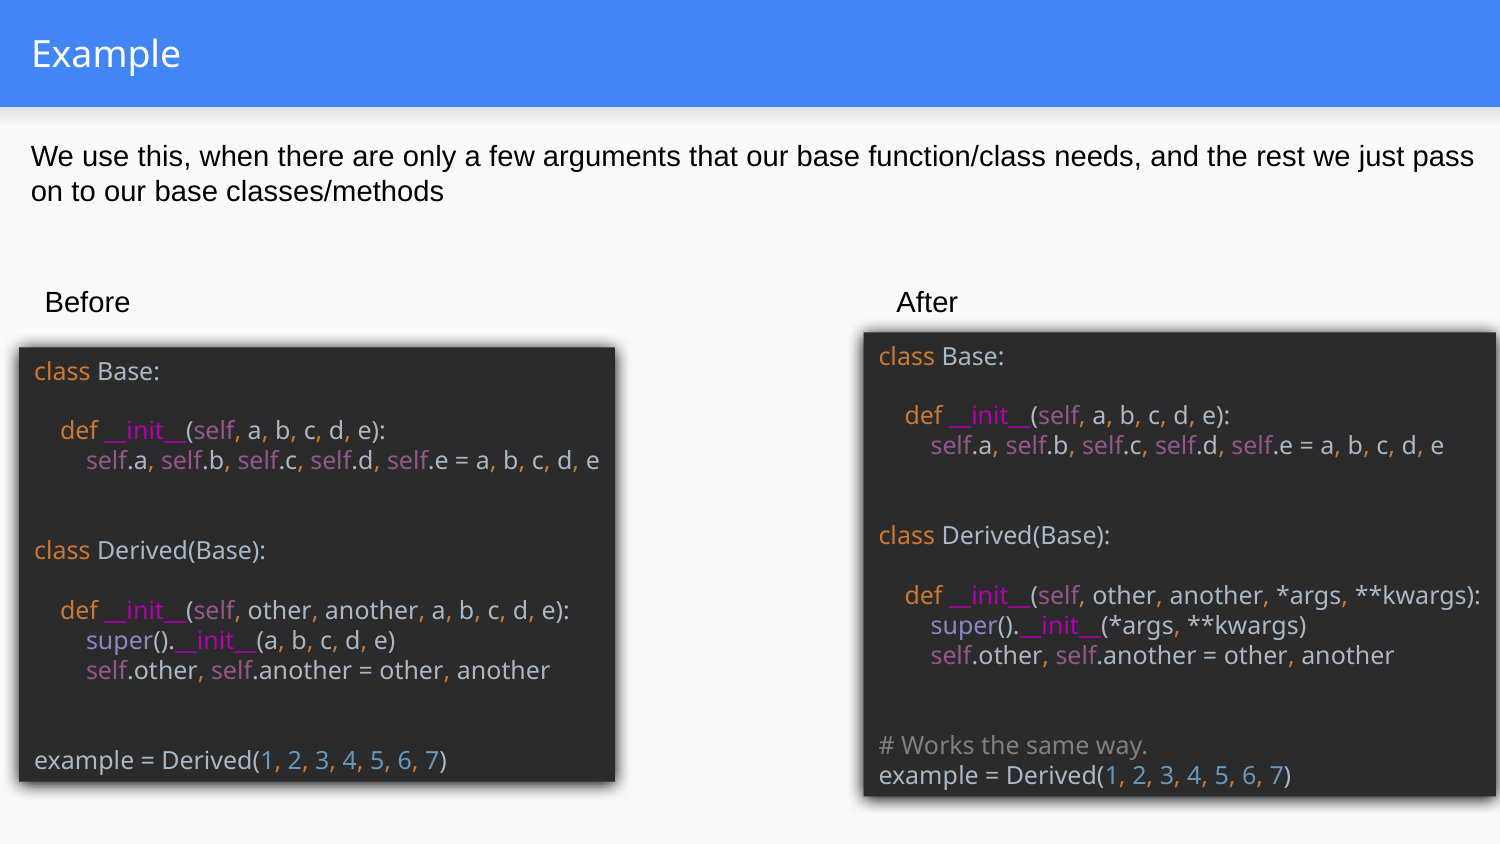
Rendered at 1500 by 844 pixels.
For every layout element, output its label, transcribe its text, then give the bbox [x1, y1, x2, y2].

text_box class Base: def __init__(self, a, b, c, d, e): self.a, self.b, self.c, self.d, self.e = a, b, c, d, e class Derived(Base): def __init__(self, other, another, *args, **kwargs): super().__init__(*args, **kwargs) self.other, self.another = other, another # Works the same way. example = Derived(1, 2, 3, 4, 5, 6, 7) [867, 332, 1492, 797]
text_box Before [29, 276, 594, 326]
title Example [16, 2, 1464, 102]
text_box After [881, 276, 1420, 326]
text_box class Base: def __init__(self, a, b, c, d, e): self.a, self.b, self.c, self.d, self.e = a, b, c, d, e class Derived(Base): def __init__(self, other, another, a, b, c, d, e): super().__init__(a, b, c, d, e) self.other, self.another = other, another example = Derived(1, 2, 3, 4, 5, 6, 7) [20, 347, 614, 782]
text_box We use this, when there are only a few arguments that our base function/class needs, and the rest we just pass on to our base classes/methods [16, 129, 1494, 215]
